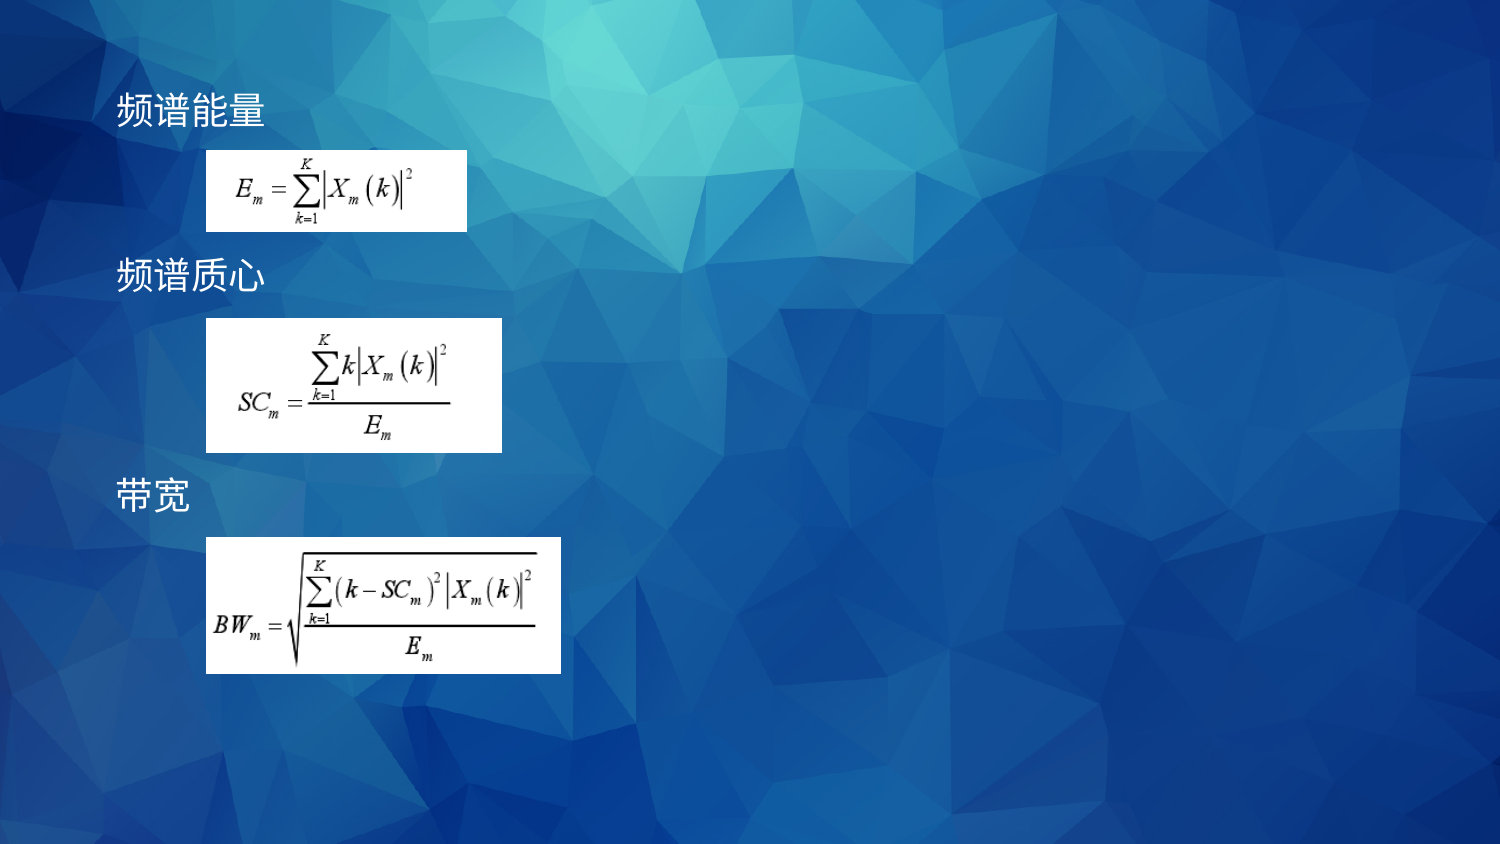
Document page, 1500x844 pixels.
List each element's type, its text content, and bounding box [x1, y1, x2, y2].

text_box 频谱能量 [101, 79, 281, 139]
text_box 频谱质心 [101, 244, 281, 305]
picture [0, 0, 1500, 844]
text_box 带宽 [100, 464, 206, 525]
